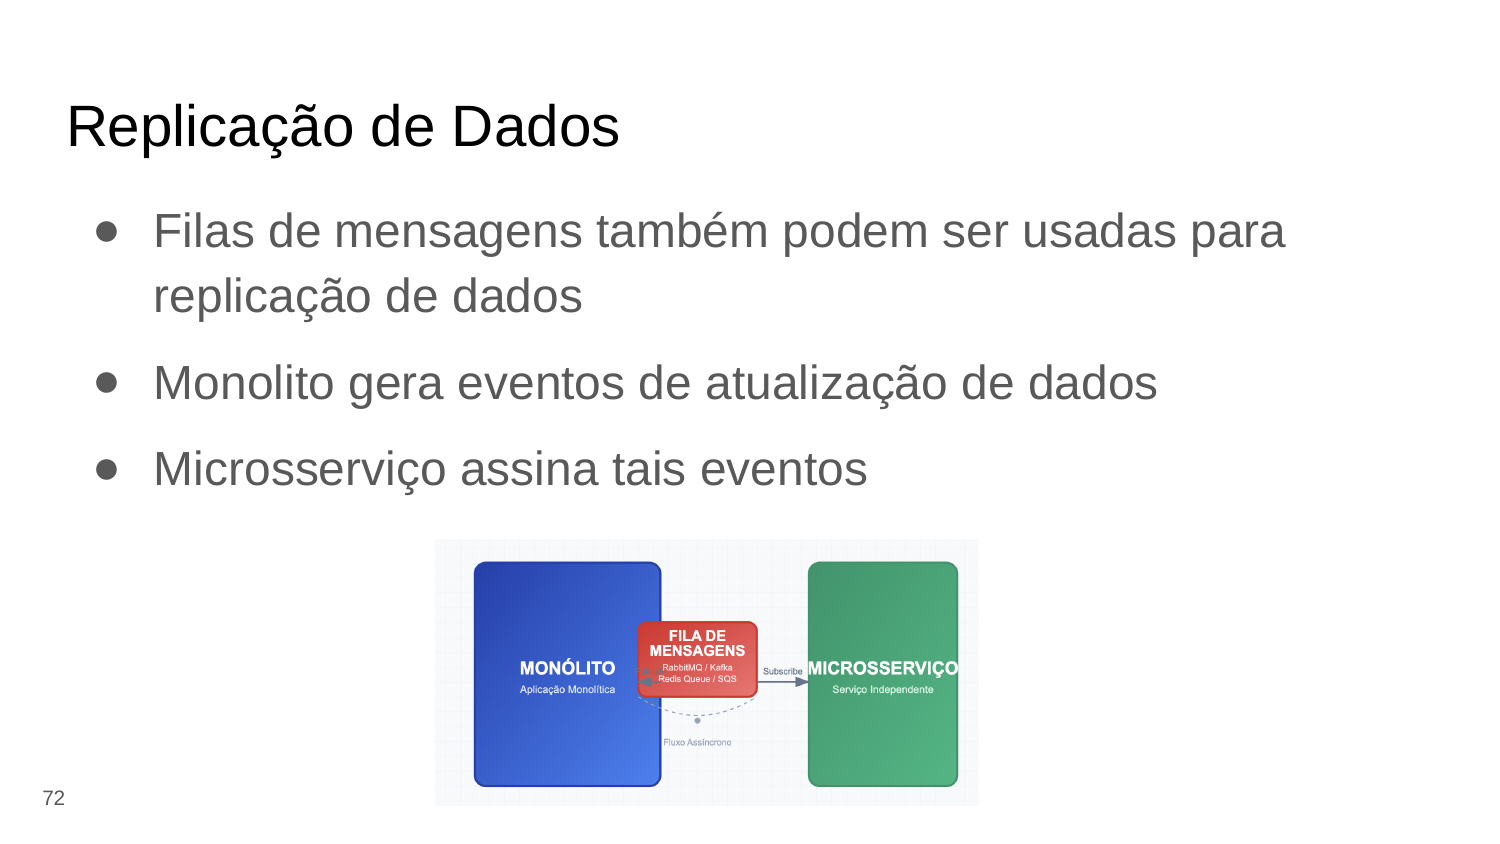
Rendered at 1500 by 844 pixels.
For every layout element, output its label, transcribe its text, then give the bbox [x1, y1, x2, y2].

picture [435, 539, 980, 806]
title Replicação de Dados [51, 72, 1449, 167]
list Filas de mensagens também podem ser usadas para replicação de dados Monolito gera eventos de atualização de dados Microsserviço assina tais eventos [63, 176, 1462, 564]
slide_number ‹#› [27, 764, 118, 830]
